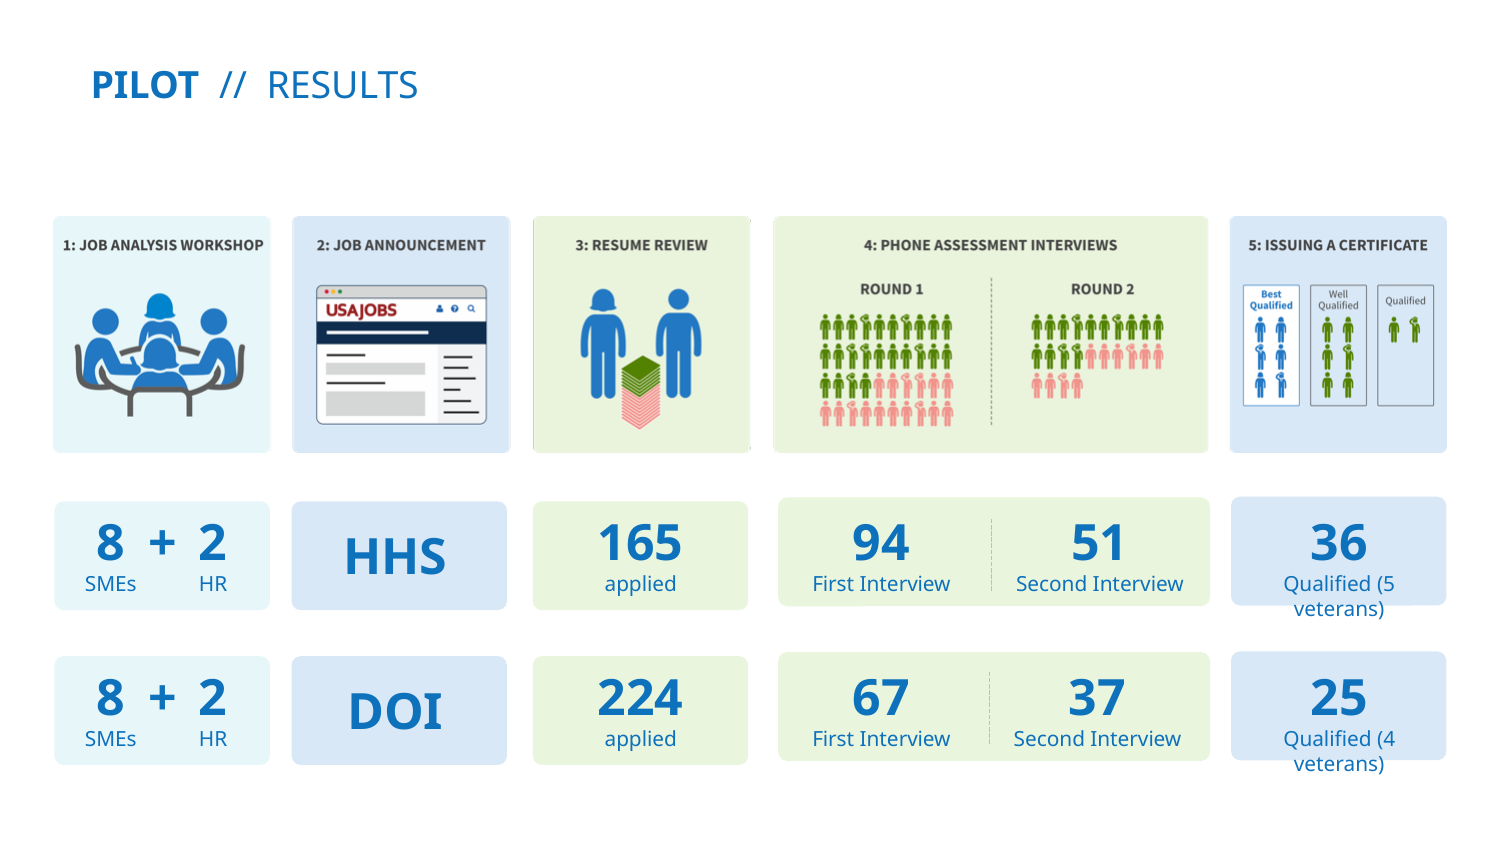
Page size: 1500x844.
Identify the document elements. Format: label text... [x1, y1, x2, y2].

text_box 51 Second Interview [989, 502, 1210, 603]
text_box [1229, 649, 1448, 657]
text_box 94 First Interview [771, 502, 989, 603]
text_box 224 applied [542, 658, 739, 758]
text_box [530, 653, 751, 768]
text_box 8 SMEs [60, 658, 162, 758]
text_box [289, 654, 510, 768]
text_box 8 SMEs [60, 502, 162, 603]
text_box 25 Qualified (4 veterans) [1225, 657, 1454, 783]
text_box HHS [323, 516, 467, 592]
text_box [530, 499, 751, 613]
picture [53, 216, 1447, 453]
text_box [776, 649, 1213, 764]
text_box [52, 654, 272, 768]
text_box 2 HR [162, 502, 264, 603]
text_box 37 Second Interview [985, 658, 1210, 758]
text_box 165 applied [542, 502, 739, 603]
text_box [52, 499, 272, 613]
text_box [777, 495, 1213, 609]
text_box 2 HR [162, 658, 264, 758]
text_box + [131, 502, 195, 578]
text_box 67 First Interview [771, 658, 985, 758]
text_box [1229, 494, 1448, 502]
text_box [289, 499, 510, 613]
text_box + [131, 657, 195, 733]
text_box 36 Qualified (5 veterans) [1229, 502, 1450, 628]
text_box DOI [323, 672, 467, 747]
text_box PILOT // RESULTS [75, 46, 1231, 141]
